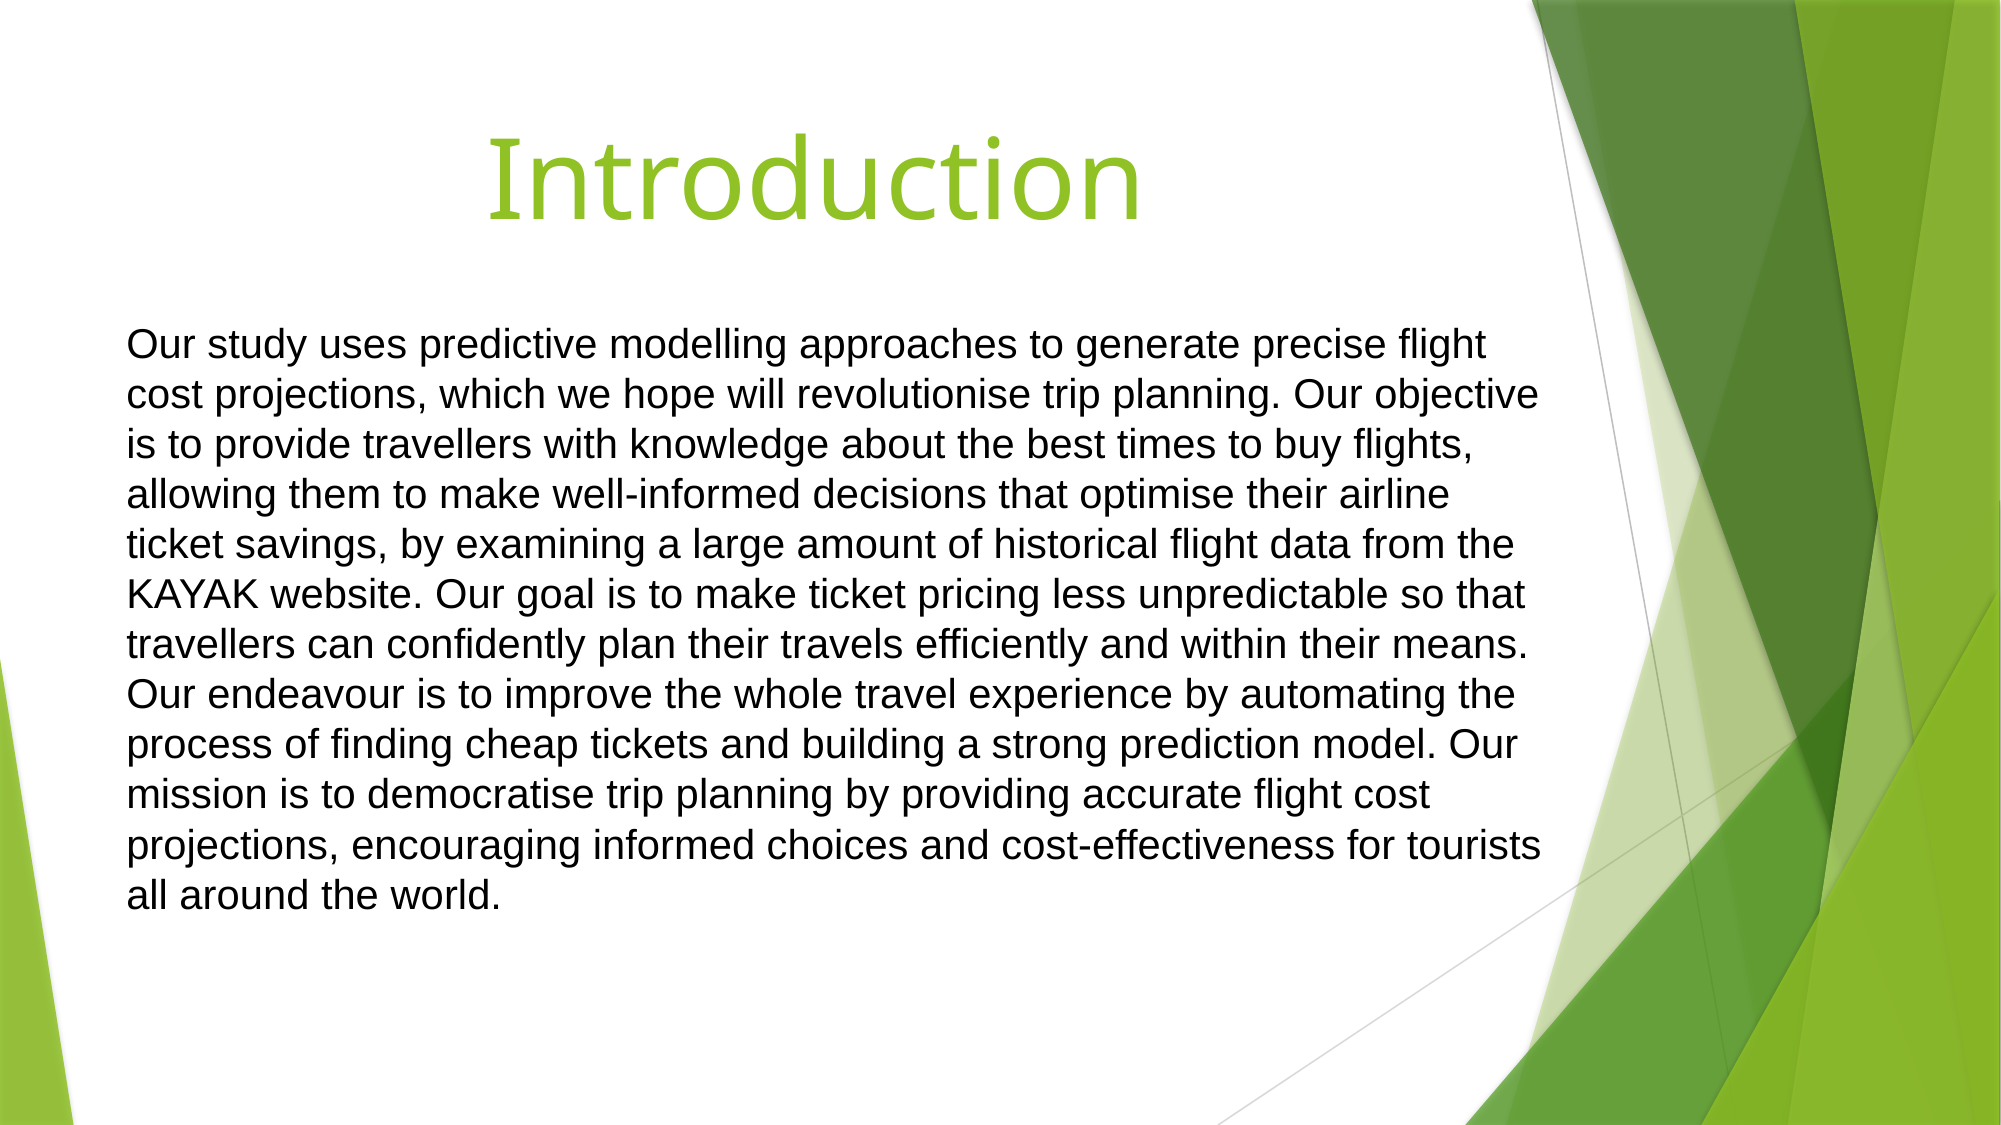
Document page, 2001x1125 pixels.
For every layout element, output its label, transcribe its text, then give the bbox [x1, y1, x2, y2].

title Introduction [111, 56, 1522, 290]
list Our study uses predictive modelling approaches to generate precise flight cost projections, which we hope will revolutionise trip planning. Our objective is to provide travellers with knowledge about the best times to buy flights, allowing them to make well-informed decisions that optimise their airline ticket savings, by examining a large amount of historical flight data from the KAYAK website. Our goal is to make ticket pricing less unpredictable so that travellers can confidently plan their travels efficiently and within their means. Our endeavour is to improve the whole travel experience by automating the process of finding cheap tickets and building a strong prediction model. Our mission is to democratise trip planning by providing accurate flight cost projections, encouraging informed choices and cost-effectiveness for tourists all around the world. [111, 290, 1575, 944]
